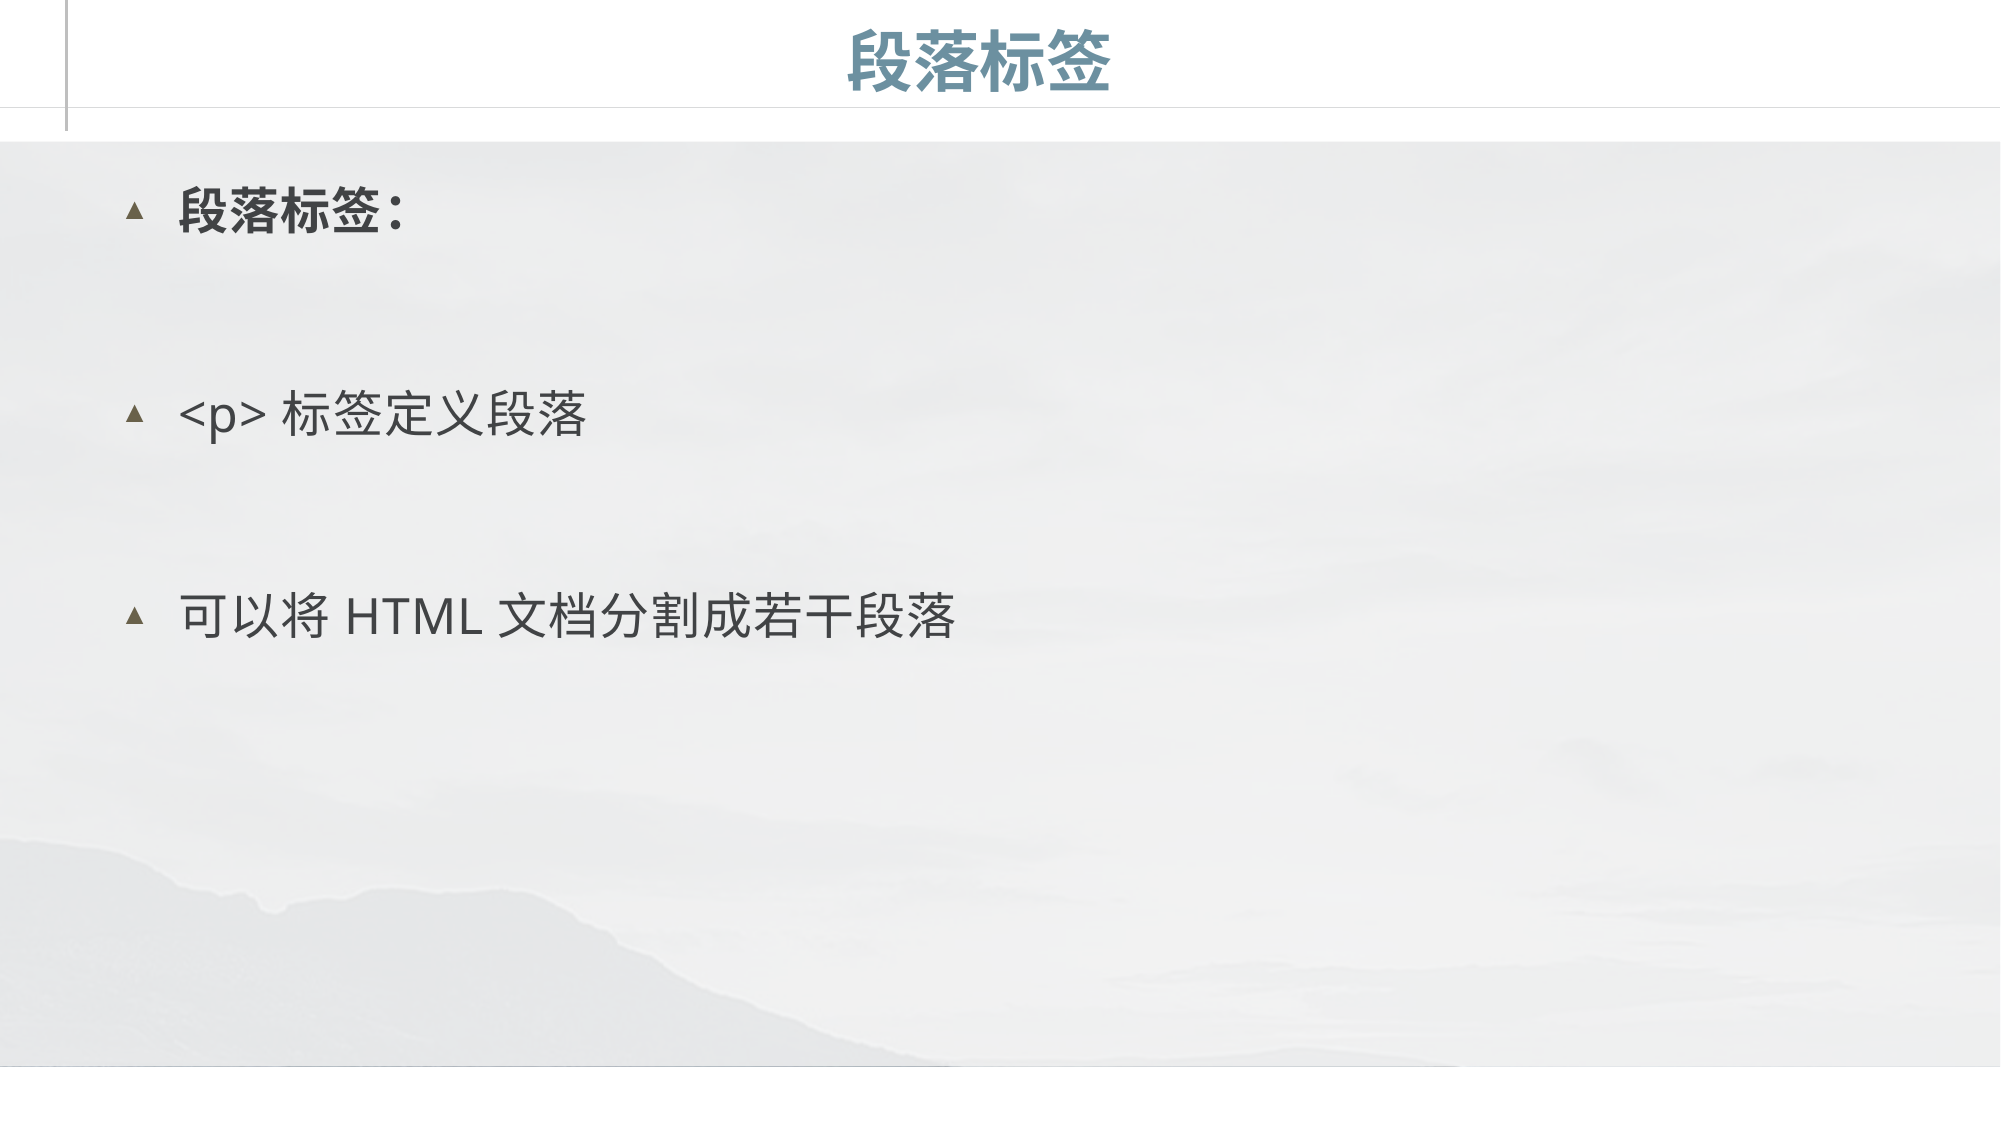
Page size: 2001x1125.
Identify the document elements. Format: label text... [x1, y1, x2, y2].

title 段落标签 [81, 15, 1879, 109]
list 段落标签： <p>标签定义段落 可以将HTML文档分割成若干段落 [104, 165, 1879, 1050]
